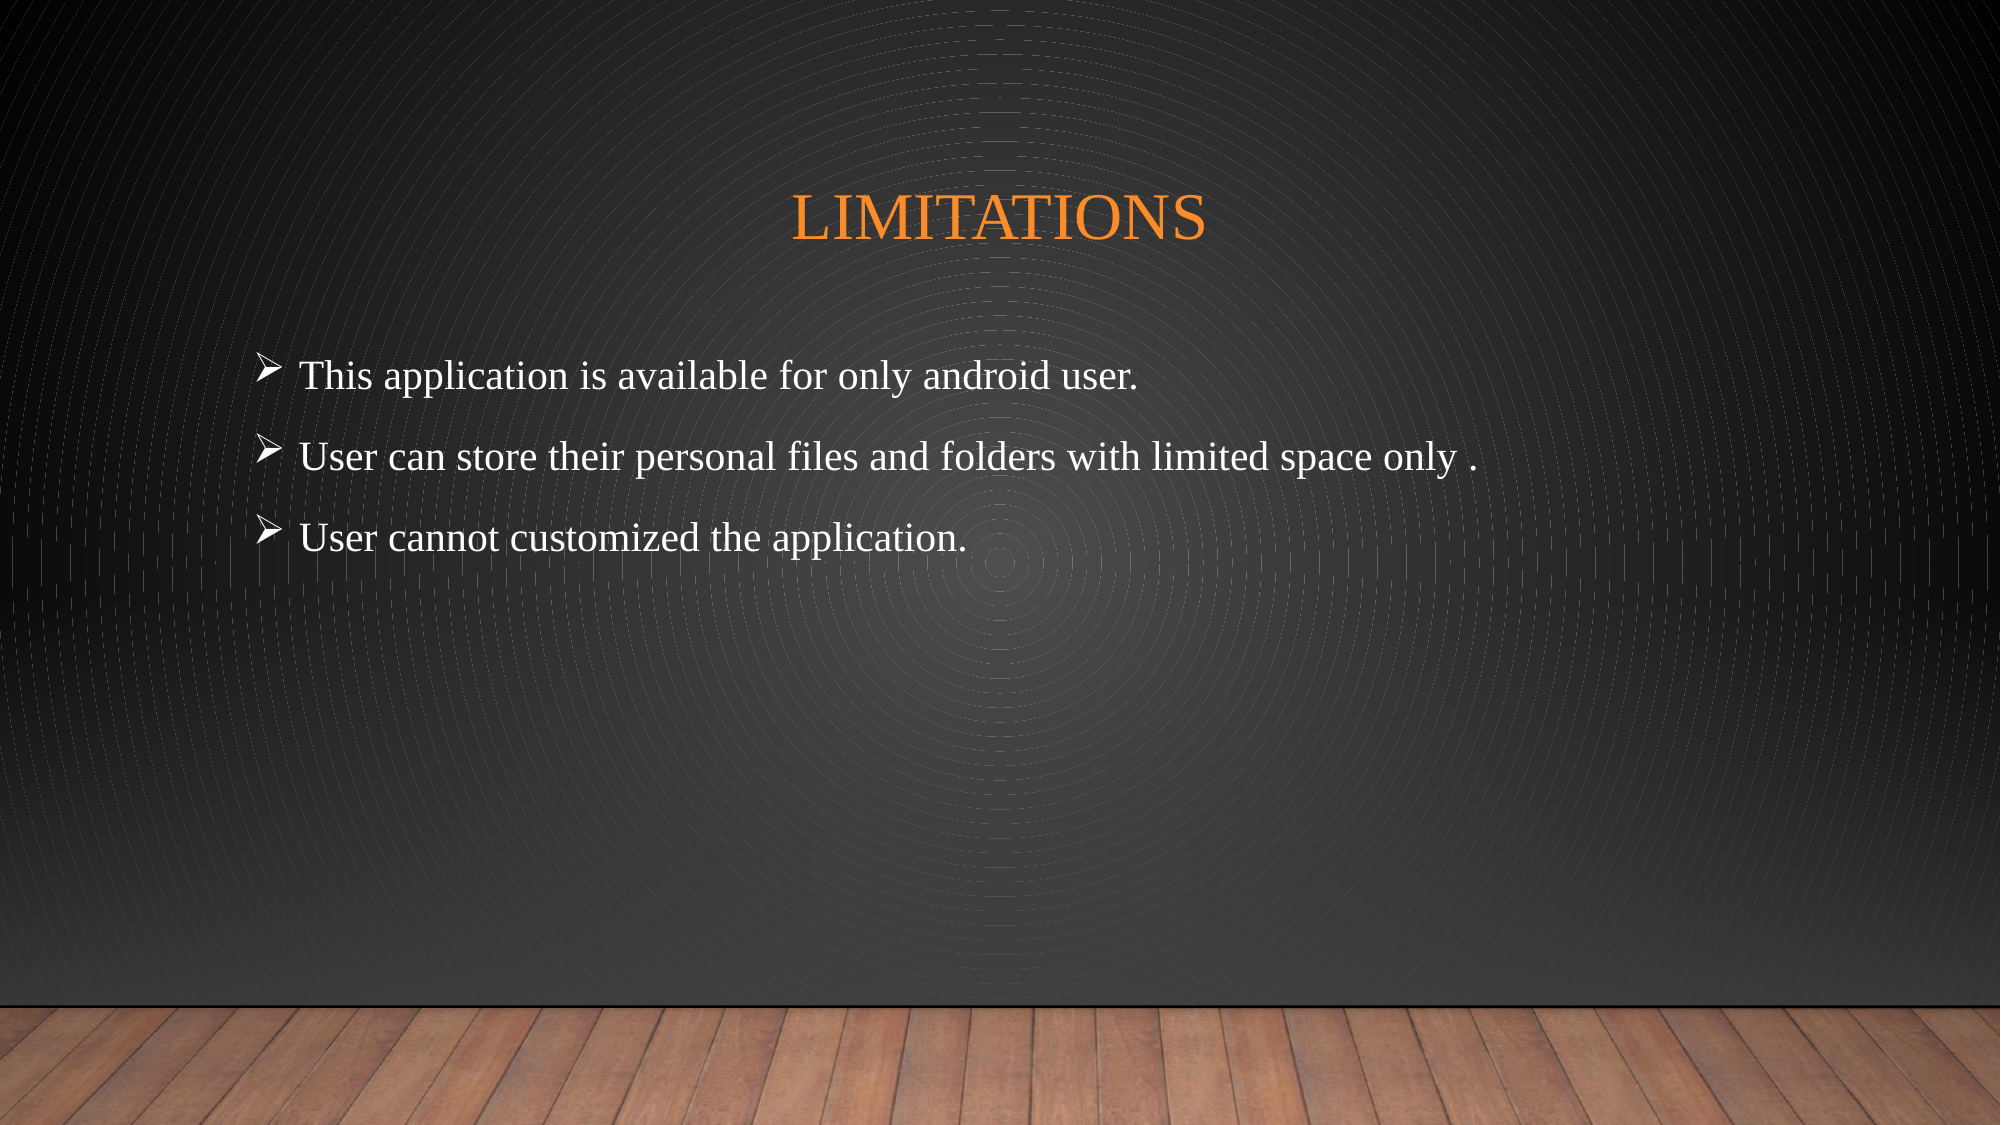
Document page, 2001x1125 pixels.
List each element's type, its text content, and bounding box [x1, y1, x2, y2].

text_box This application is available for only android user. User can store their personal files and folders with limited space only . User cannot customized the application. [238, 330, 1763, 897]
text_box limitations [238, 131, 1763, 304]
picture [0, 1008, 2000, 1125]
